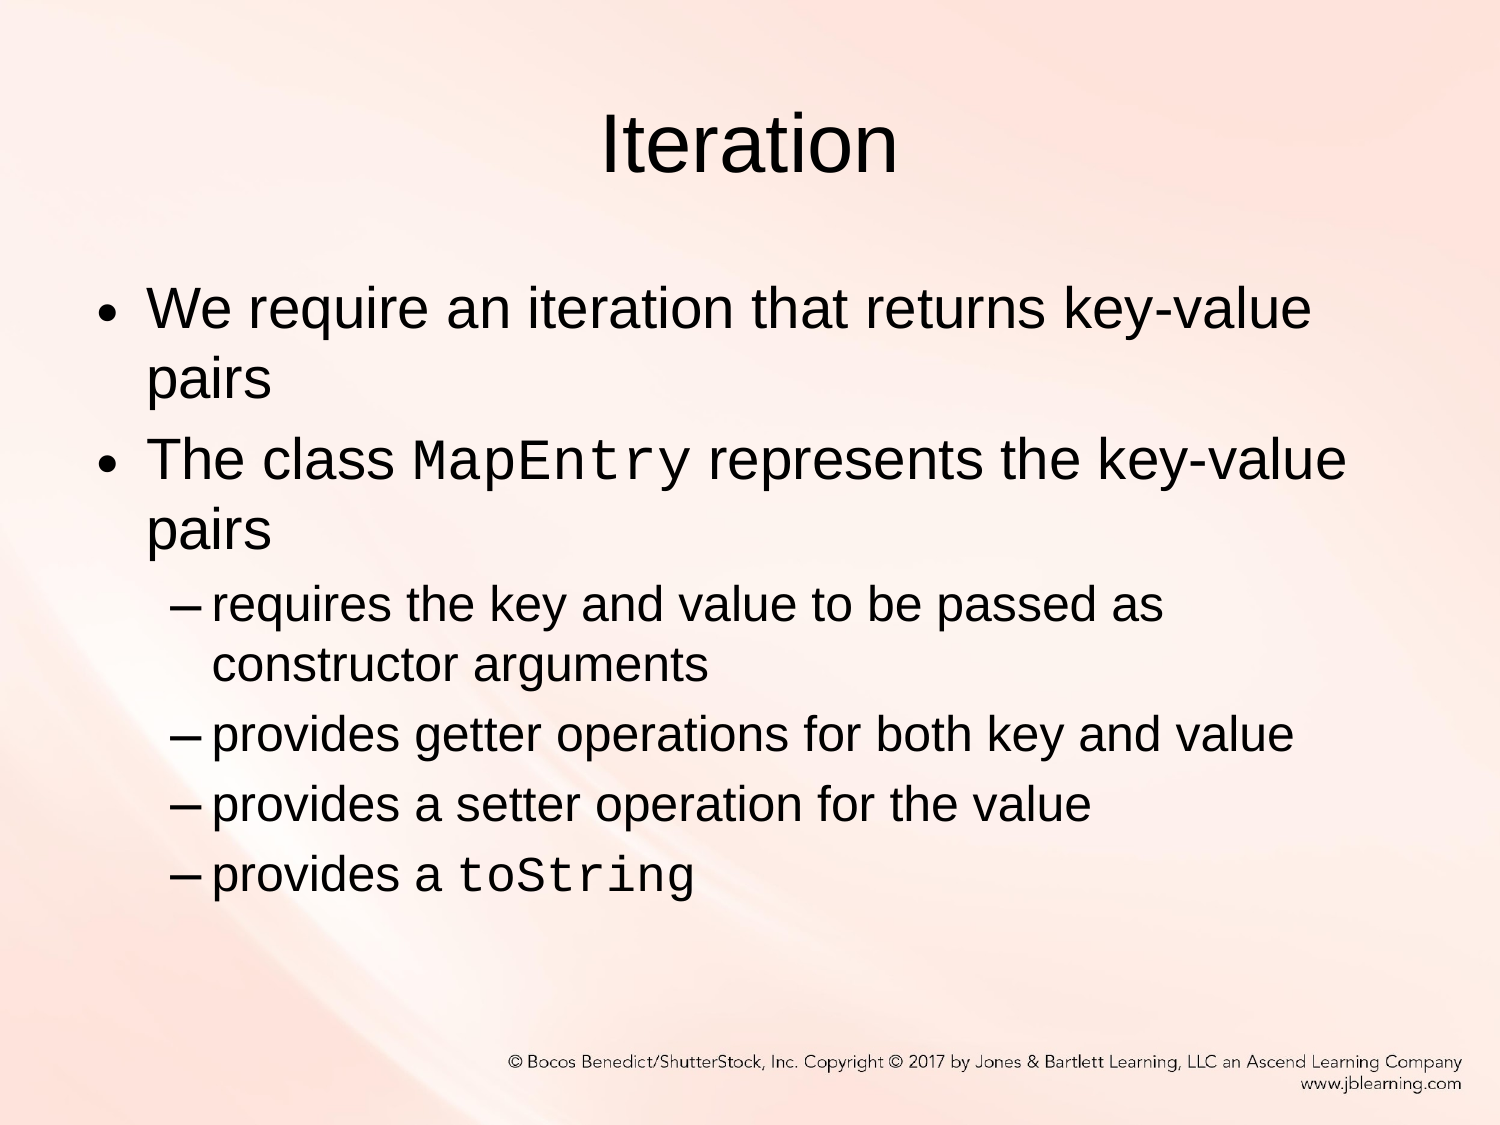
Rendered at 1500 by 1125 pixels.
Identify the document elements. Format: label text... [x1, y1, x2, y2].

text_box Iteration [74, 45, 1425, 233]
text_box We require an iteration that returns key-value pairs The class MapEntry represents the key-value pairs requires the key and value to be passed as constructor arguments provides getter operations for both key and value provides a setter operation for the value provides a toString [74, 262, 1425, 1005]
picture [0, 0, 1500, 1125]
